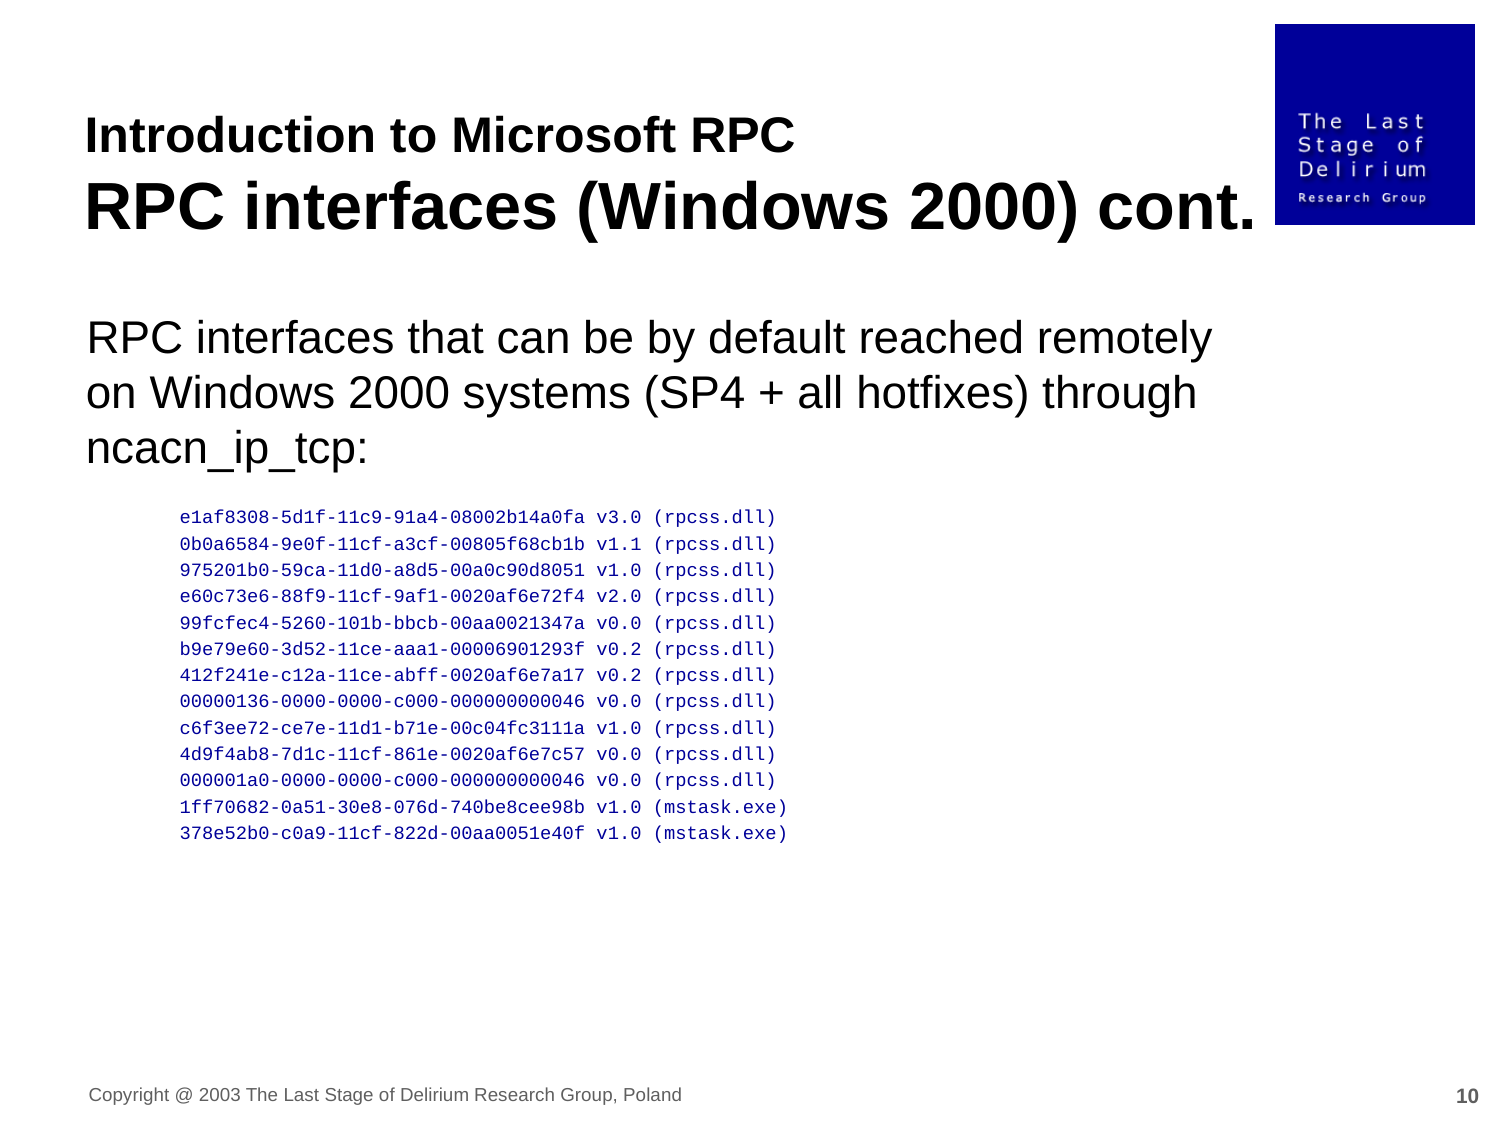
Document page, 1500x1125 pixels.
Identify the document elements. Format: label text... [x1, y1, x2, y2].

picture [1275, 24, 1475, 225]
text_box RPC interfaces that can be by default reached remotely on Windows 2000 systems (SP4 + all hotfixes) through ncacn_ip_tcp: e1af8308-5d1f-11c9-91a4-08002b14a0fa v3.0 (rpcss.dll) 0b0a6584-9e0f-11cf-a3cf-00805f68cb1b v1.1 (rpcss.dll) 975201b0-59ca-11d0-a8d5-00a0c90d8051 v1.0 (rpcss.dll) e60c73e6-88f9-11cf-9af1-0020af6e72f4 v2.0 (rpcss.dll) 99fcfec4-5260-101b-bbcb-00aa0021347a v0.0 (rpcss.dll) b9e79e60-3d52-11ce-aaa1-00006901293f v0.2 (rpcss.dll) 412f241e-c12a-11ce-abff-0020af6e7a17 v0.2 (rpcss.dll) 00000136-0000-0000-c000-000000000046 v0.0 (rpcss.dll) c6f3ee72-ce7e-11d1-b71e-00c04fc3111a v1.0 (rpcss.dll) 4d9f4ab8-7d1c-11cf-861e-0020af6e7c57 v0.0 (rpcss.dll) 000001a0-0000-0000-c000-000000000046 v0.0 (rpcss.dll) 1ff70682-0a51-30e8-076d-740be8cee98b v1.0 (mstask.exe) 378e52b0-c0a9-11cf-822d-00aa0051e40f v1.0 (mstask.exe) [71, 299, 1275, 851]
text_box Introduction to Microsoft RPC RPC interfaces (Windows 2000) cont. [69, 95, 1288, 250]
